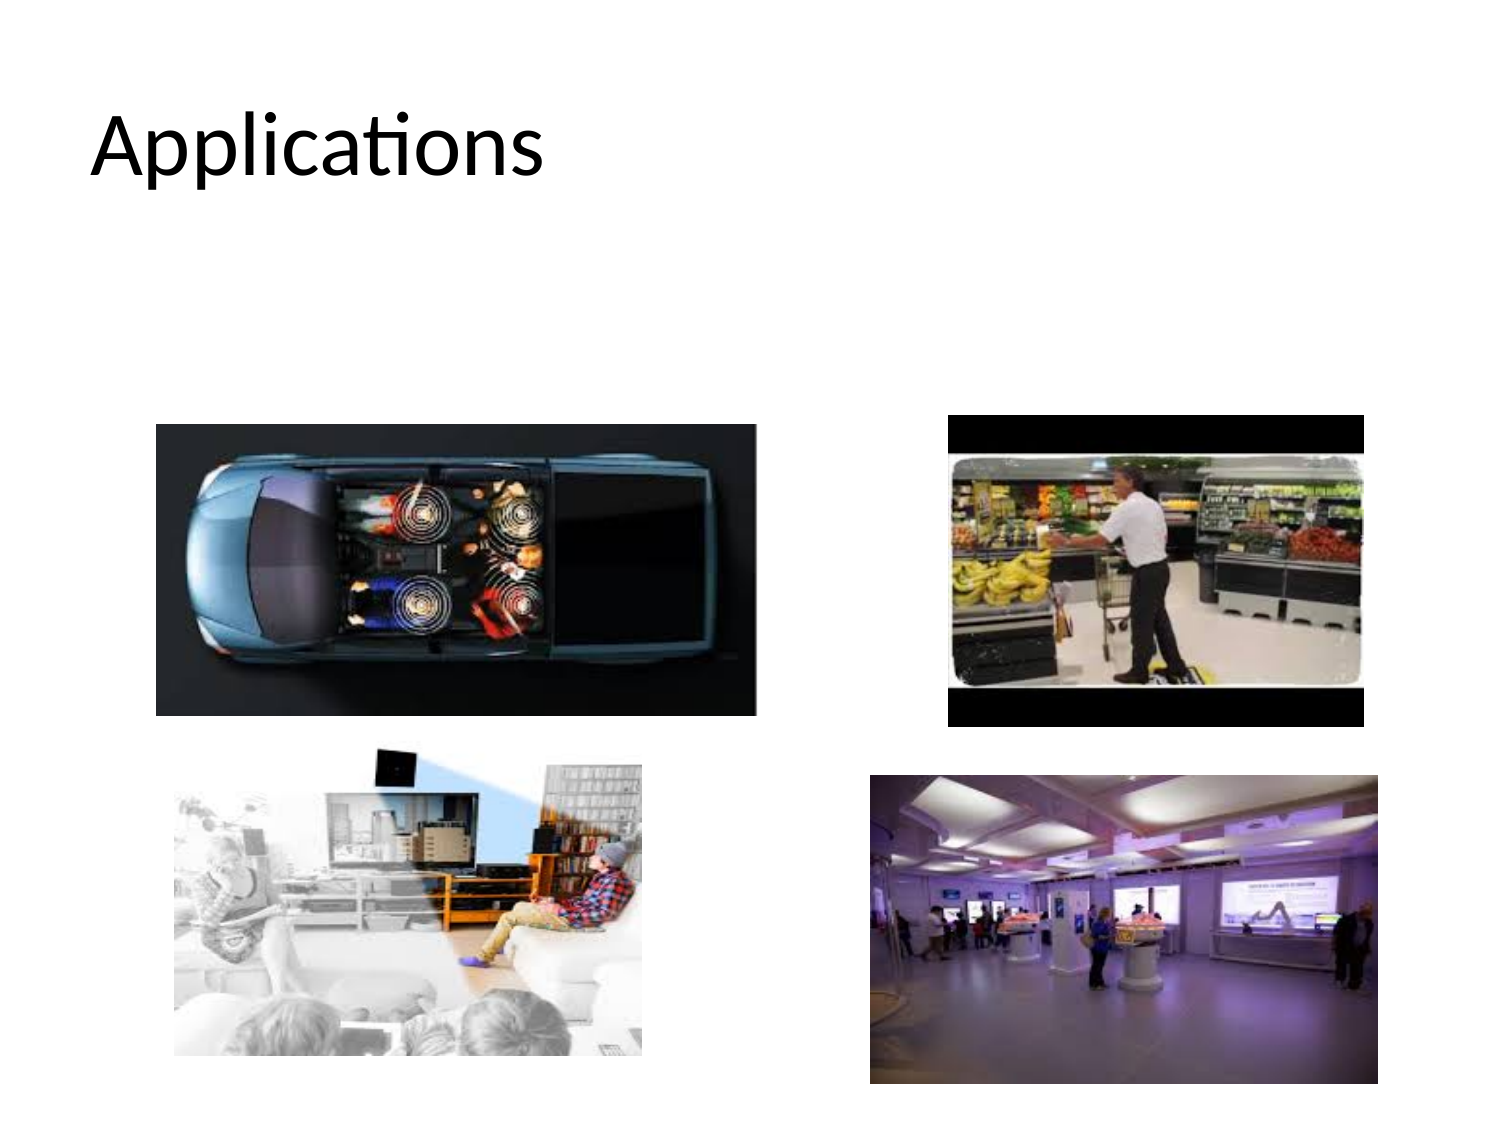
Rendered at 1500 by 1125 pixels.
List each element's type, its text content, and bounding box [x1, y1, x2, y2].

title Applications [75, 45, 1425, 233]
picture [173, 728, 642, 1056]
picture [155, 424, 759, 716]
slide_number 15 [1074, 1042, 1425, 1103]
picture [869, 774, 1378, 1085]
picture [948, 415, 1364, 727]
